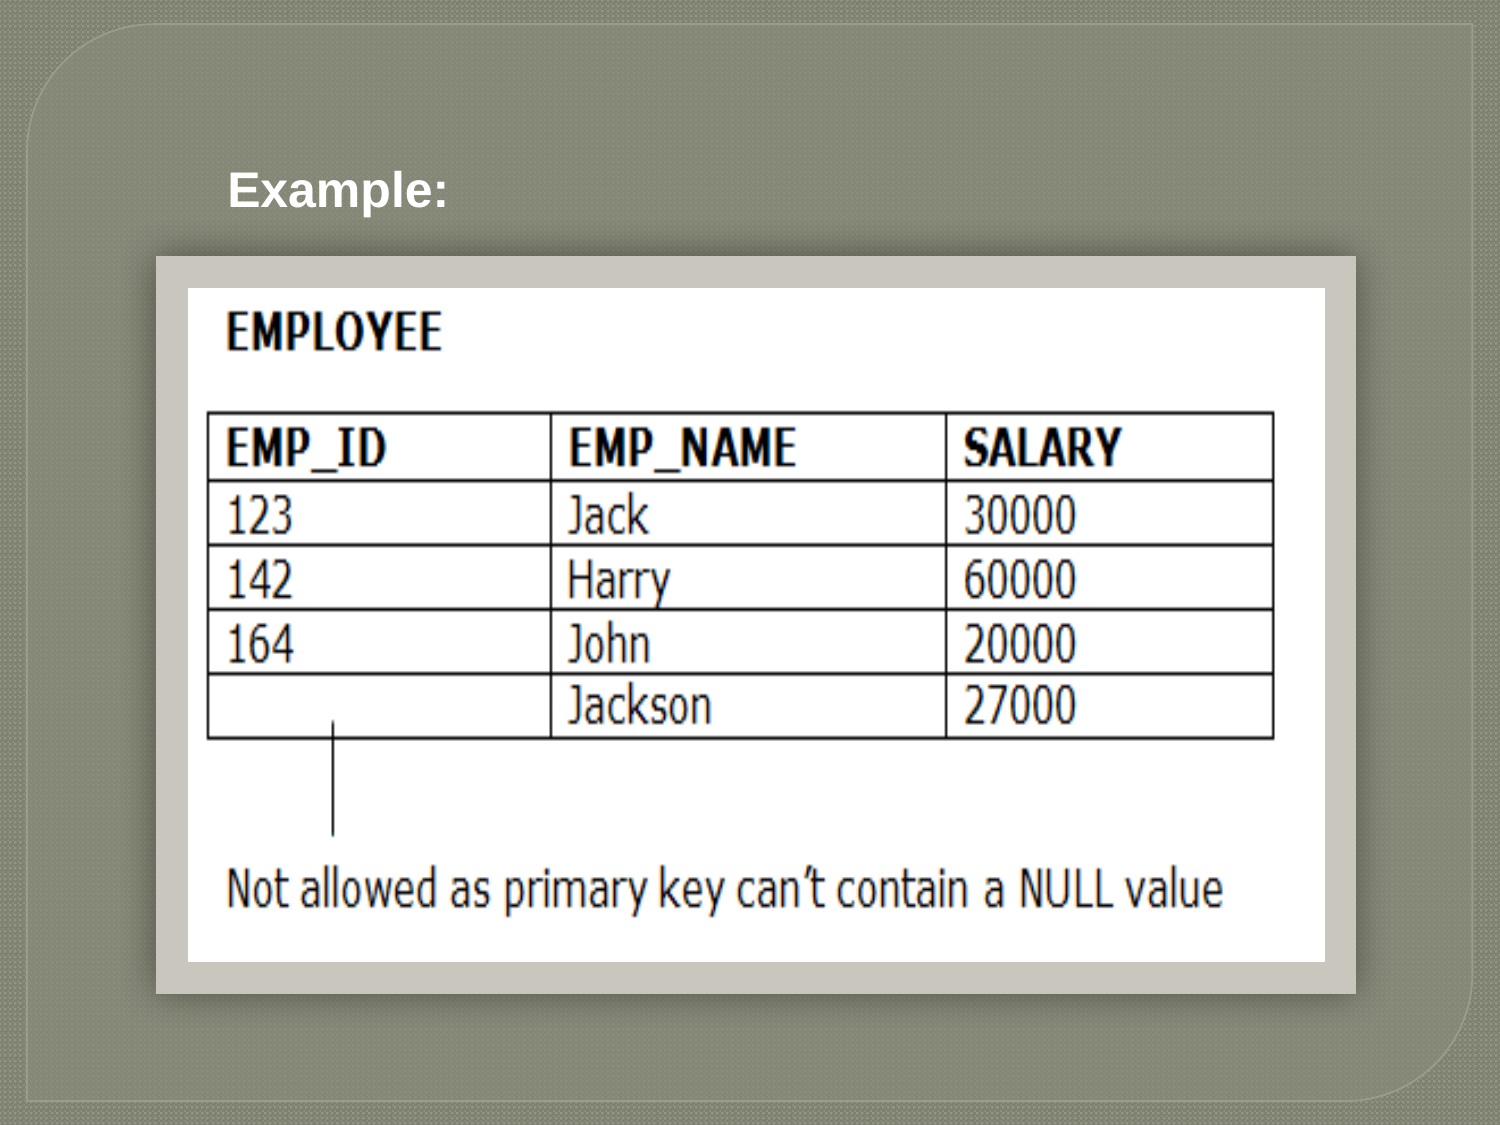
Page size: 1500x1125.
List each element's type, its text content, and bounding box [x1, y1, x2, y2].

text_box Example: [212, 149, 850, 225]
picture [187, 287, 1326, 963]
